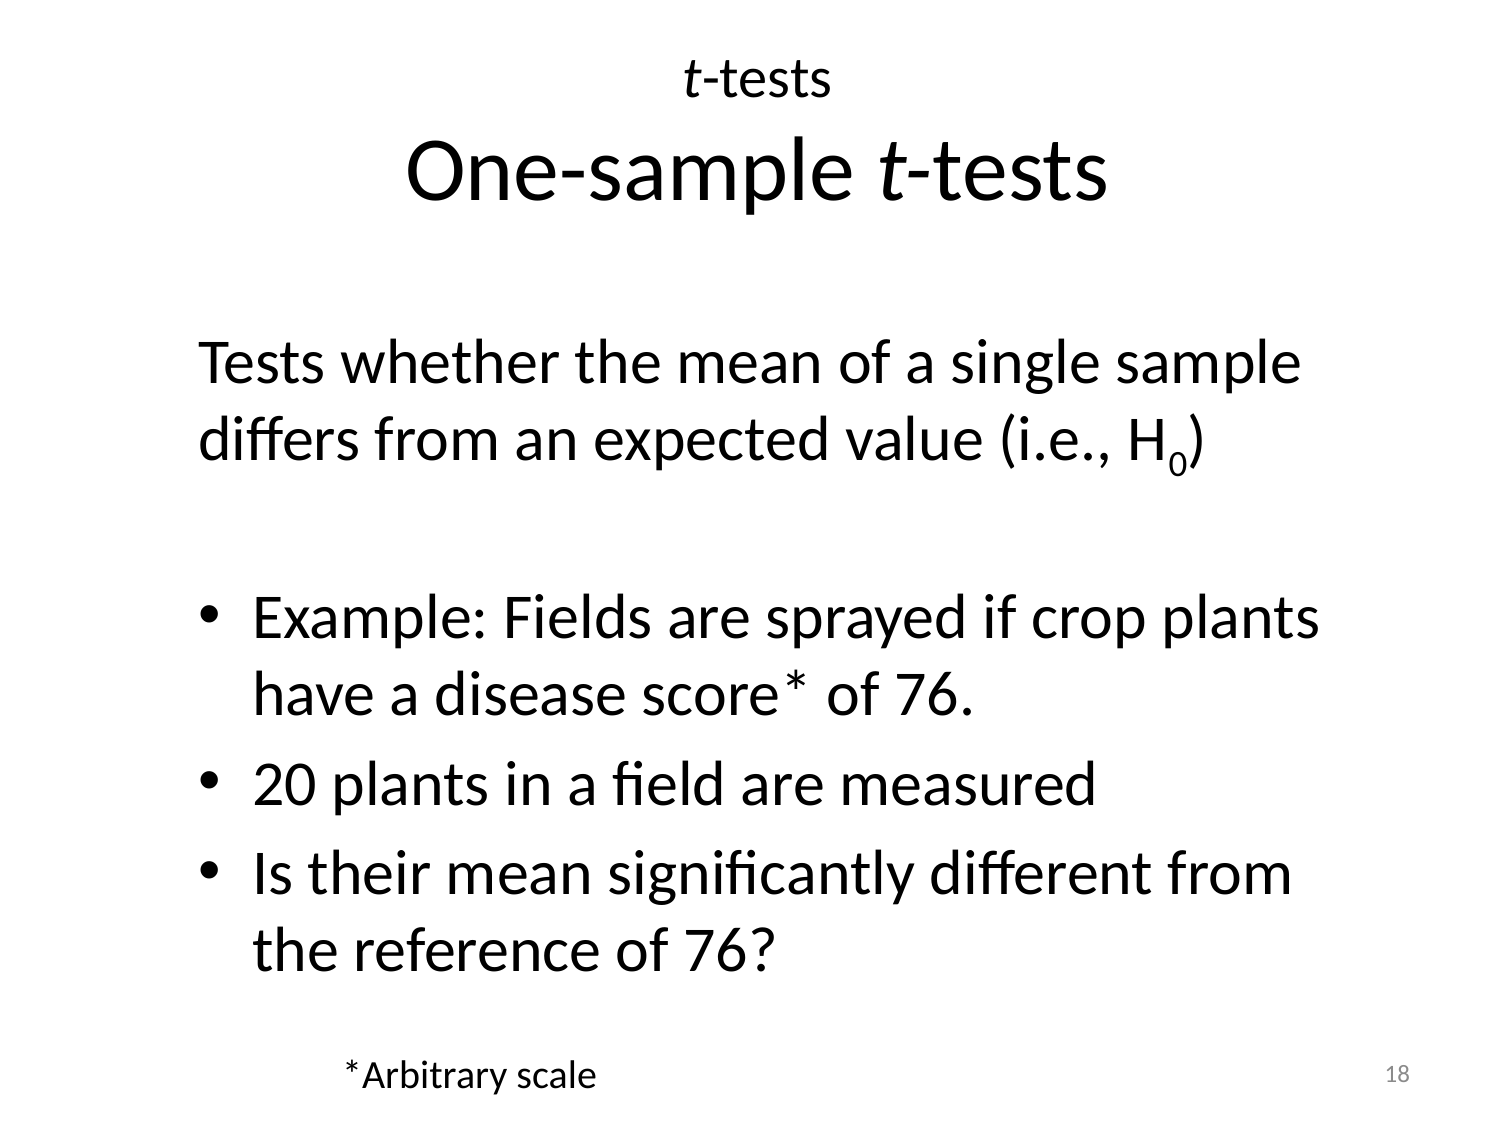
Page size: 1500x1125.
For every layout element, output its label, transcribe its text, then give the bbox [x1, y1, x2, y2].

list Tests whether the mean of a single sample differs from an expected value (i.e., H0) Example: Fields are sprayed if crop plants have a disease score* of 76. 20 plants in a field are measured Is their mean significantly different from the reference of 76? *Arbitrary scale [183, 312, 1375, 1107]
slide_number 18 [1074, 1042, 1425, 1103]
title t-tests One-sample t-tests [150, 30, 1365, 228]
